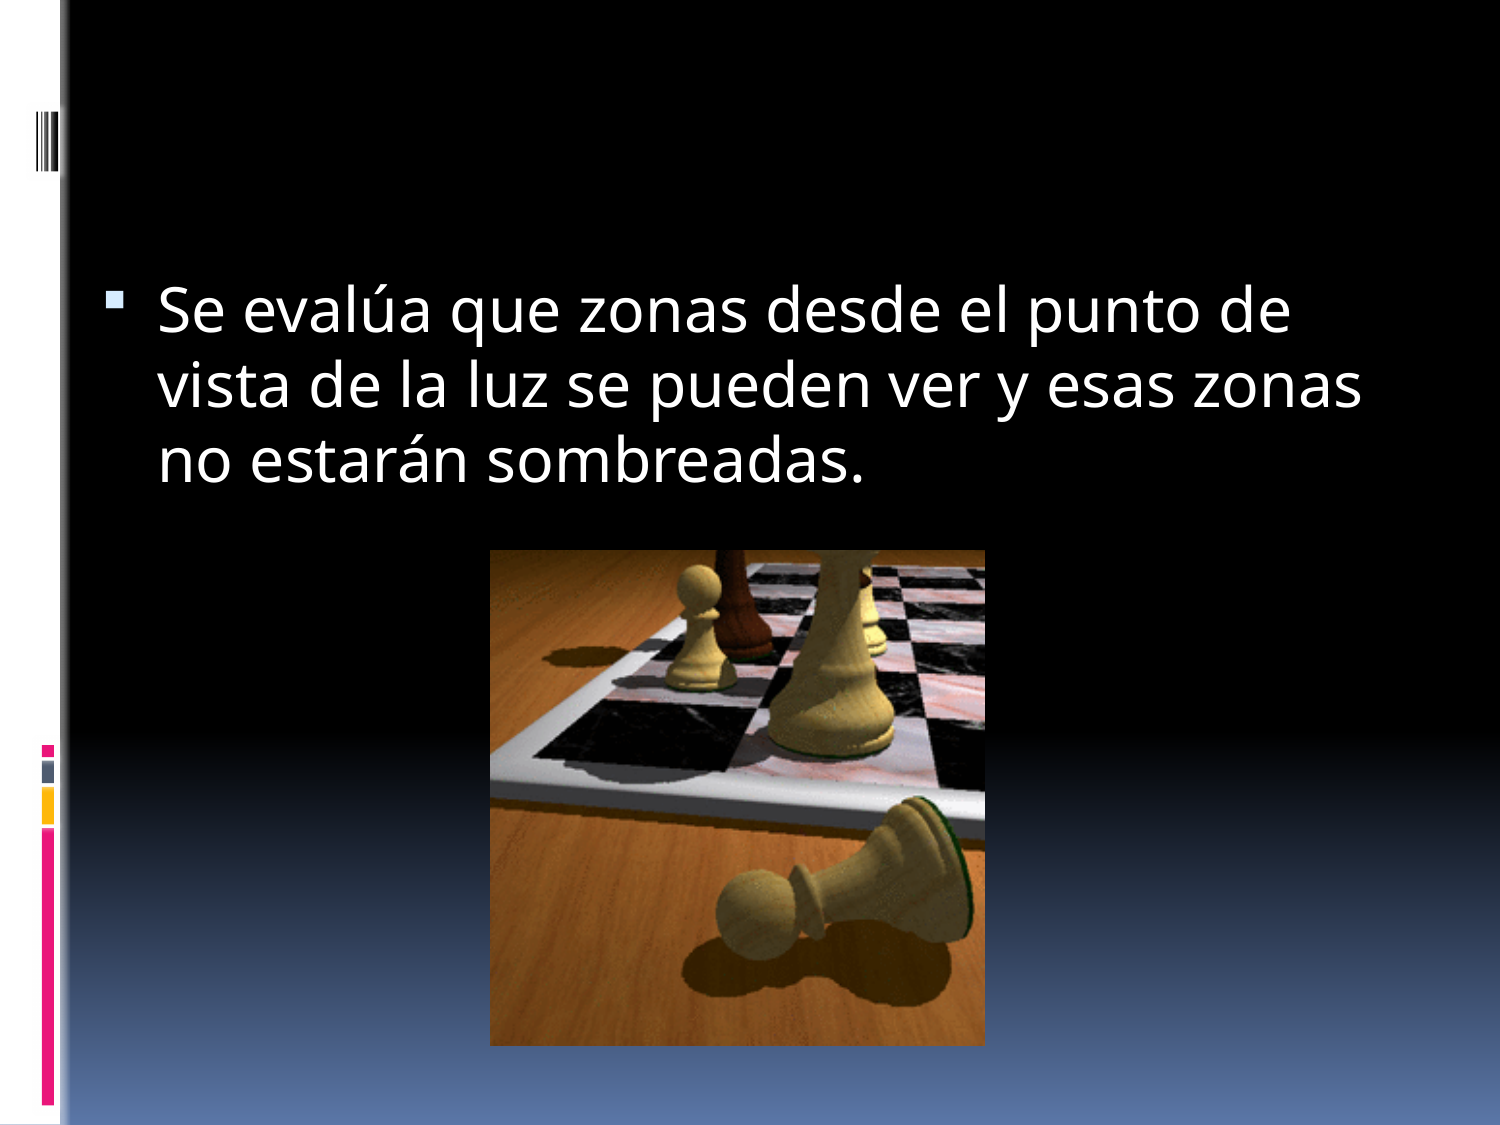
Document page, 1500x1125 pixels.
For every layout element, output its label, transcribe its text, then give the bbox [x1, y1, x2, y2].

list Se evalúa que zonas desde el punto de vista de la luz se pueden ver y esas zonas no estarán sombreadas. [75, 262, 1425, 740]
picture [489, 550, 985, 1046]
